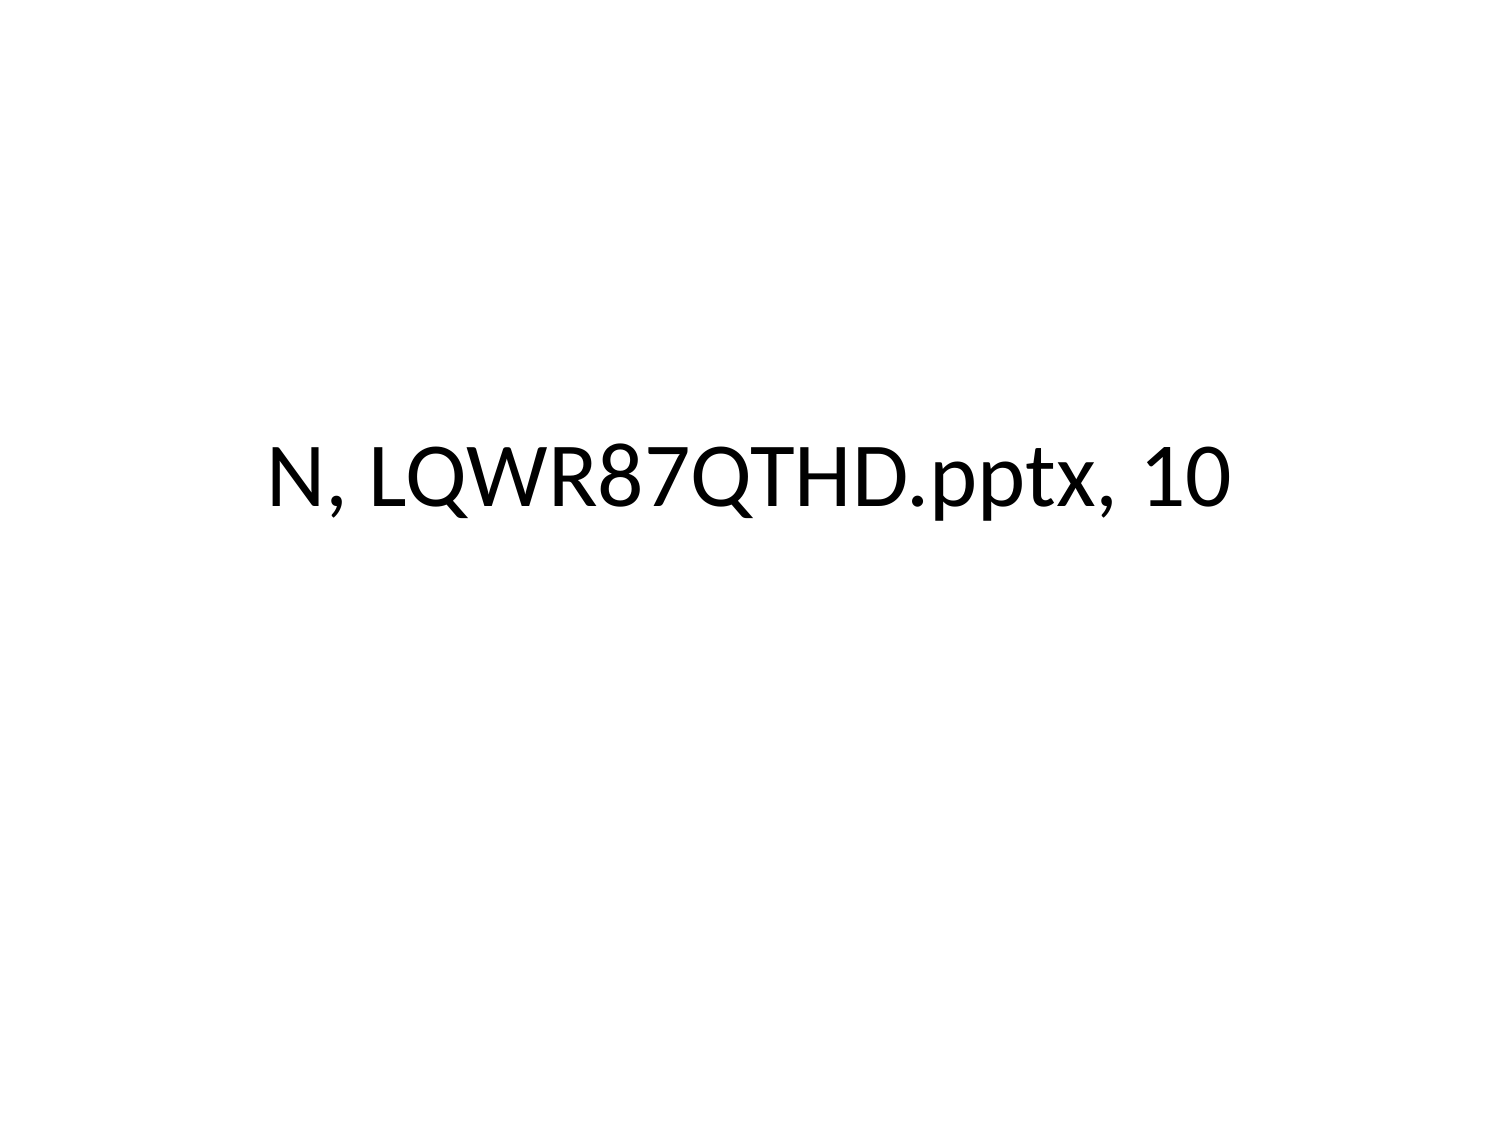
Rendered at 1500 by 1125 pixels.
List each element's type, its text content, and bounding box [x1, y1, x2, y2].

title N, LQWR87QTHD.pptx, 10 [112, 349, 1388, 591]
